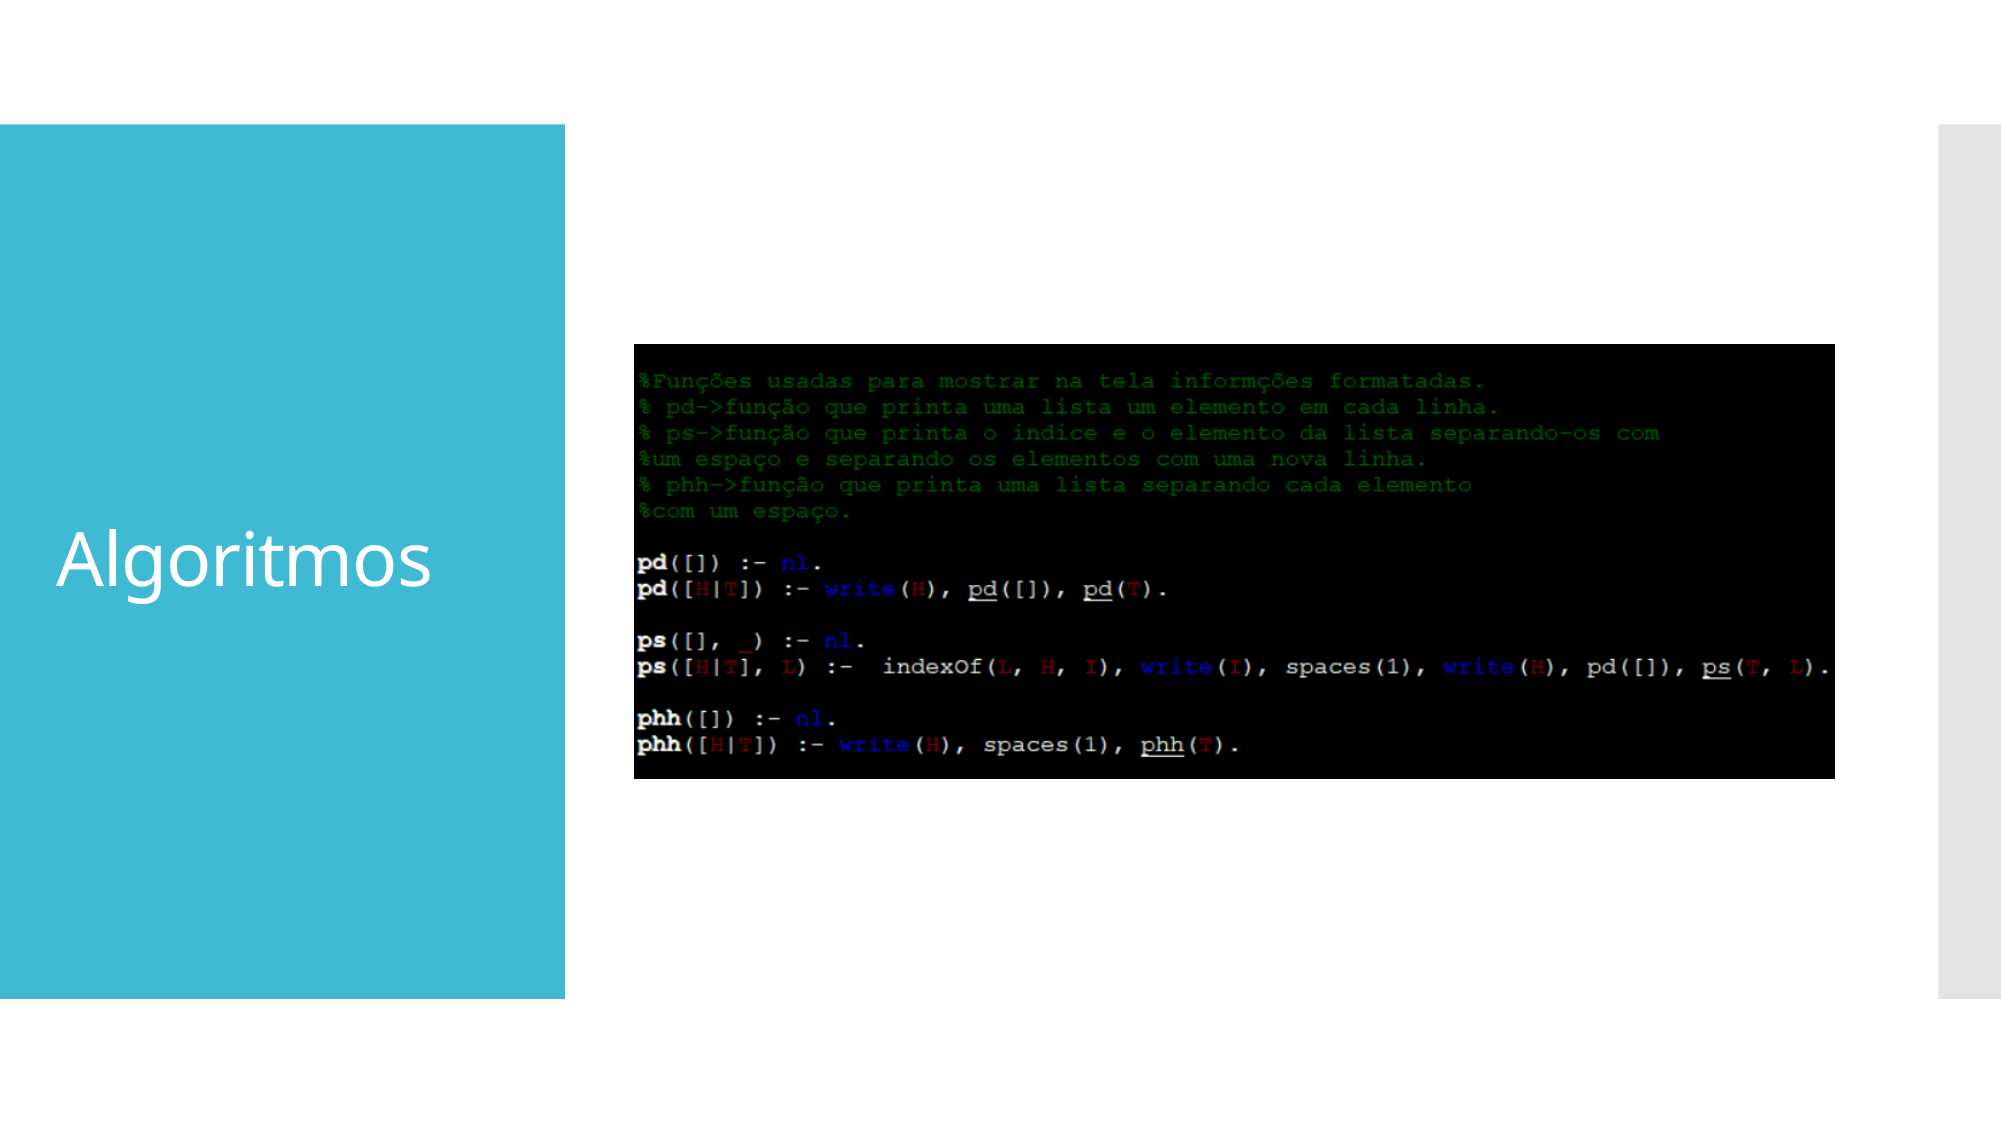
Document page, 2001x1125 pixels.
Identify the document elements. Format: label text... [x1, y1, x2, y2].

title Algoritmos [41, 184, 525, 940]
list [634, 344, 1835, 779]
